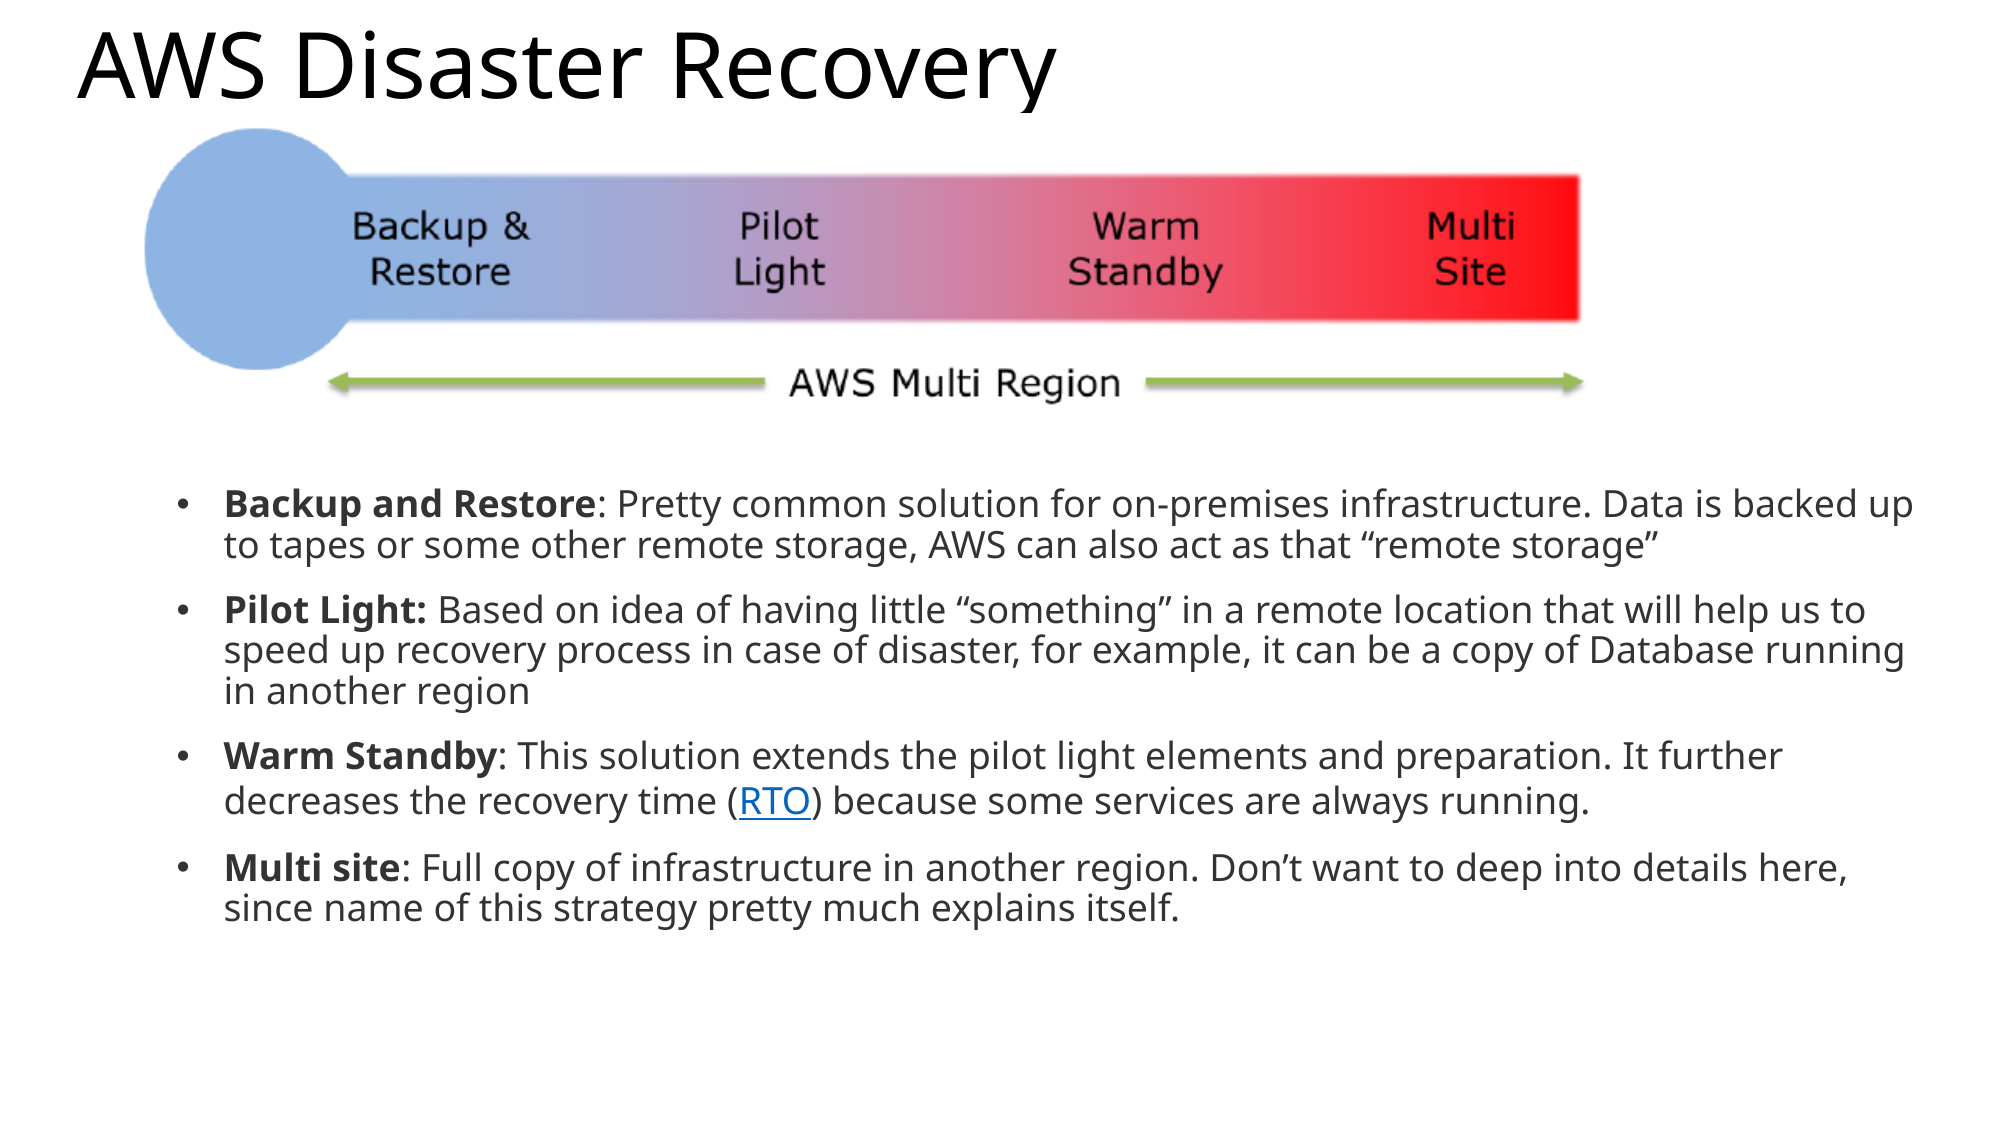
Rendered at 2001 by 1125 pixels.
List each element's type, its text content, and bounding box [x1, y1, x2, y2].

picture [120, 113, 1609, 414]
title AWS Disaster Recovery [62, 0, 1788, 178]
text_box Backup and Restore: Pretty common solution for on-premises infrastructure. Data is backed up to tapes or some other remote storage, AWS can also act as that “remote storage” Pilot Light: Based on idea of having little “something” in a remote location that will help us to speed up recovery process in case of disaster, for example, it can be a copy of Database running in another region Warm Standby: This solution extends the pilot light elements and preparation. It further decreases the recovery time (RTO) because some services are always running. Multi site: Full copy of infrastructure in another region. Don’t want to deep into details here, since name of this strategy pretty much explains itself. [161, 477, 1950, 983]
